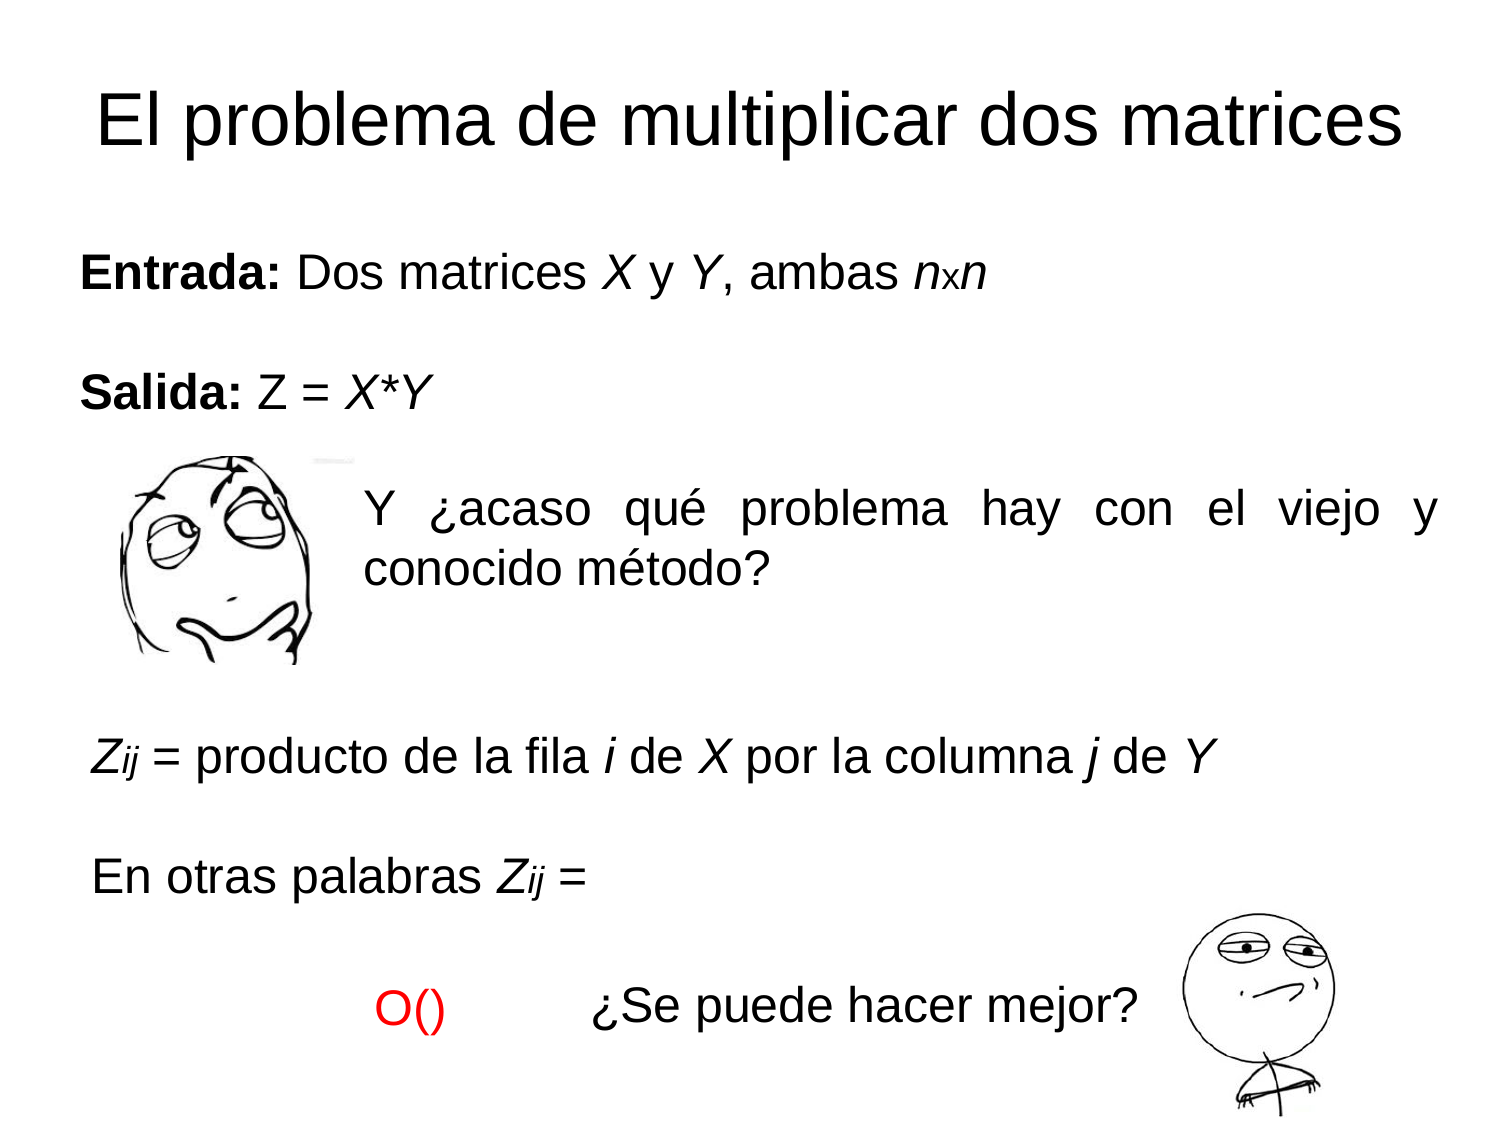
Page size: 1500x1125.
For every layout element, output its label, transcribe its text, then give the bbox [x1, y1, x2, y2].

text_box Entrada: Dos matrices X y Y, ambas nxn Salida: Z = X*Y [64, 231, 1436, 421]
text_box El problema de multiplicar dos matrices [64, 54, 1436, 169]
picture [76, 455, 356, 665]
picture [1151, 895, 1365, 1118]
text_box Y ¿acaso qué problema hay con el viejo y conocido método? [359, 468, 1454, 610]
text_box ¿Se puede hacer mejor? [575, 965, 1146, 1059]
